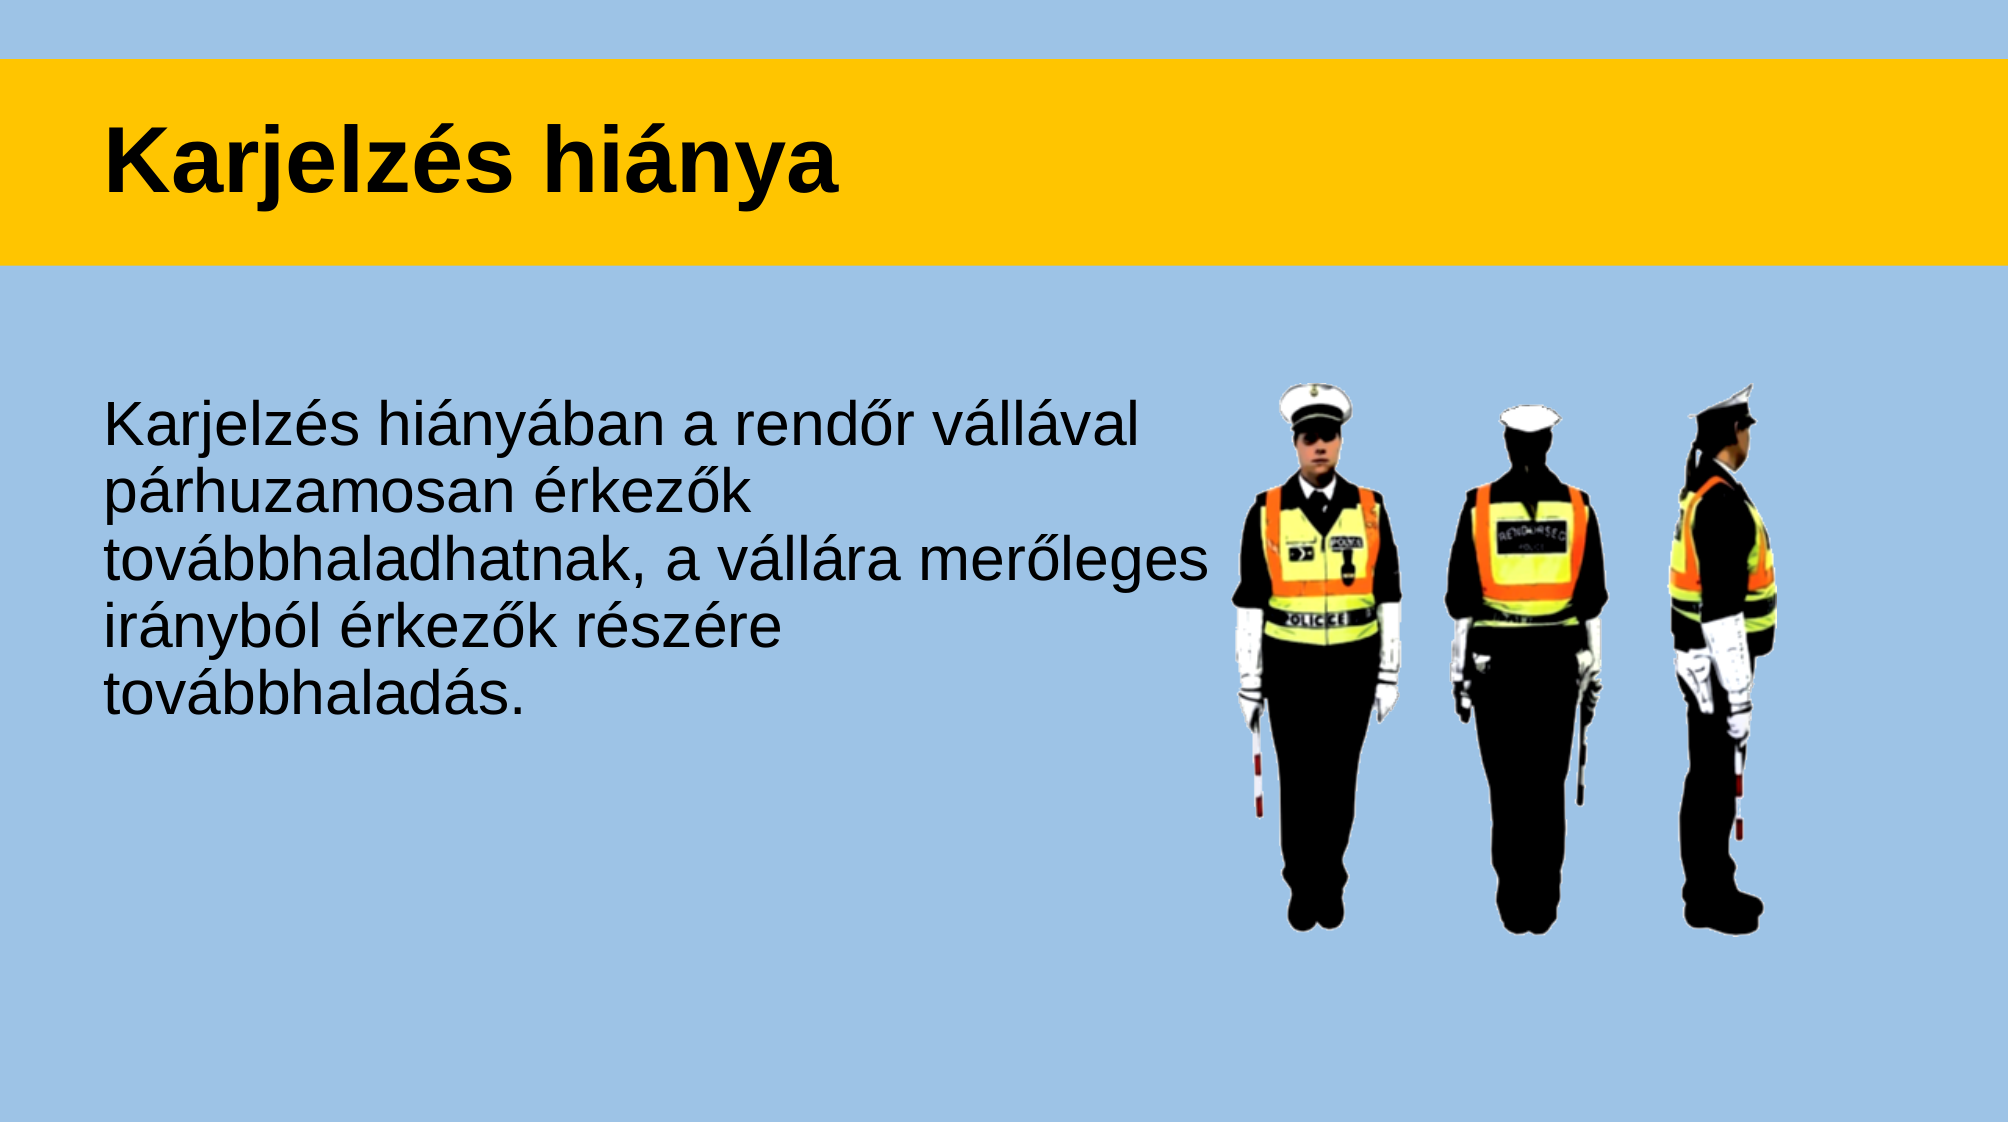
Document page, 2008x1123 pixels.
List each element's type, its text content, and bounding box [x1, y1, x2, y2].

picture [1230, 383, 1777, 938]
list Karjelzés hiányában a rendőr vállával párhuzamosan érkezők továbbhaladhatnak, a vállára merőleges irányból érkezők részére továbbhaladás. [88, 383, 1231, 1096]
title Karjelzés hiánya [0, 59, 2008, 266]
